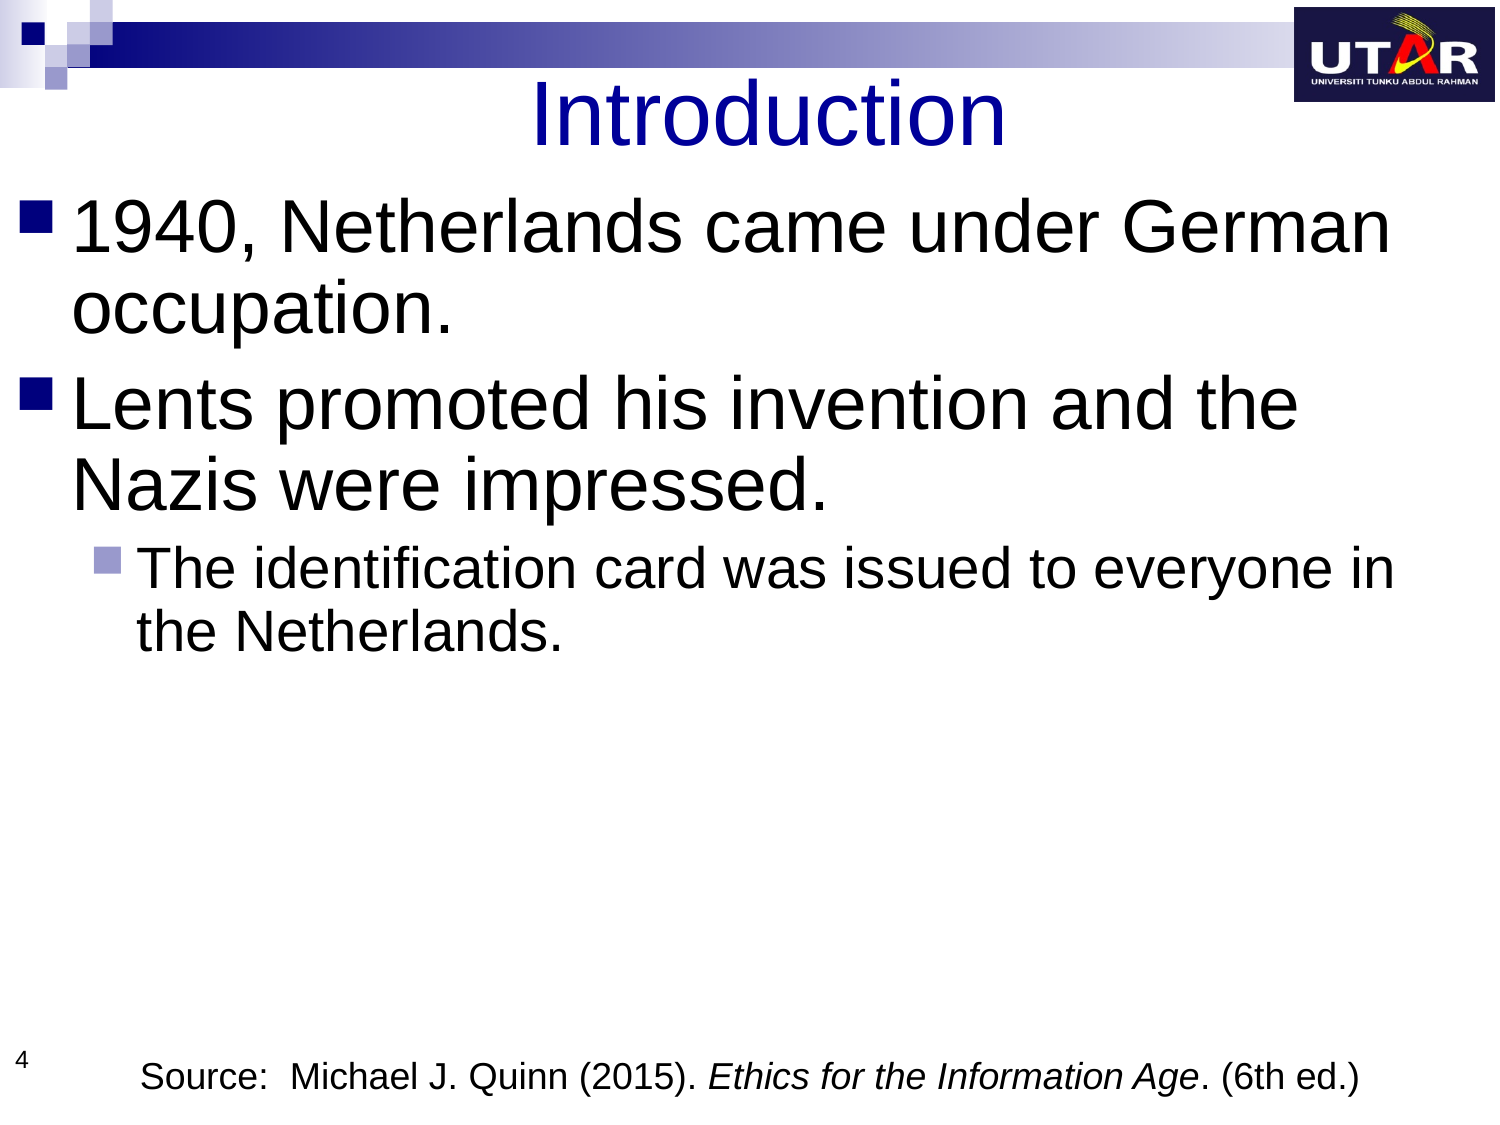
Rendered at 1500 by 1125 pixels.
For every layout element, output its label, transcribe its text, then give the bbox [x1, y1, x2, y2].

list 1940, Netherlands came under German occupation. Lents promoted his invention and the Nazis were impressed. The identification card was issued to everyone in the Netherlands. [0, 180, 1500, 1045]
title Introduction [100, 37, 1438, 180]
text_box Source: Michael J. Quinn (2015). Ethics for the Information Age. (6th ed.) [124, 1044, 1413, 1105]
picture [1294, 7, 1495, 102]
slide_number 4 [0, 1022, 76, 1082]
